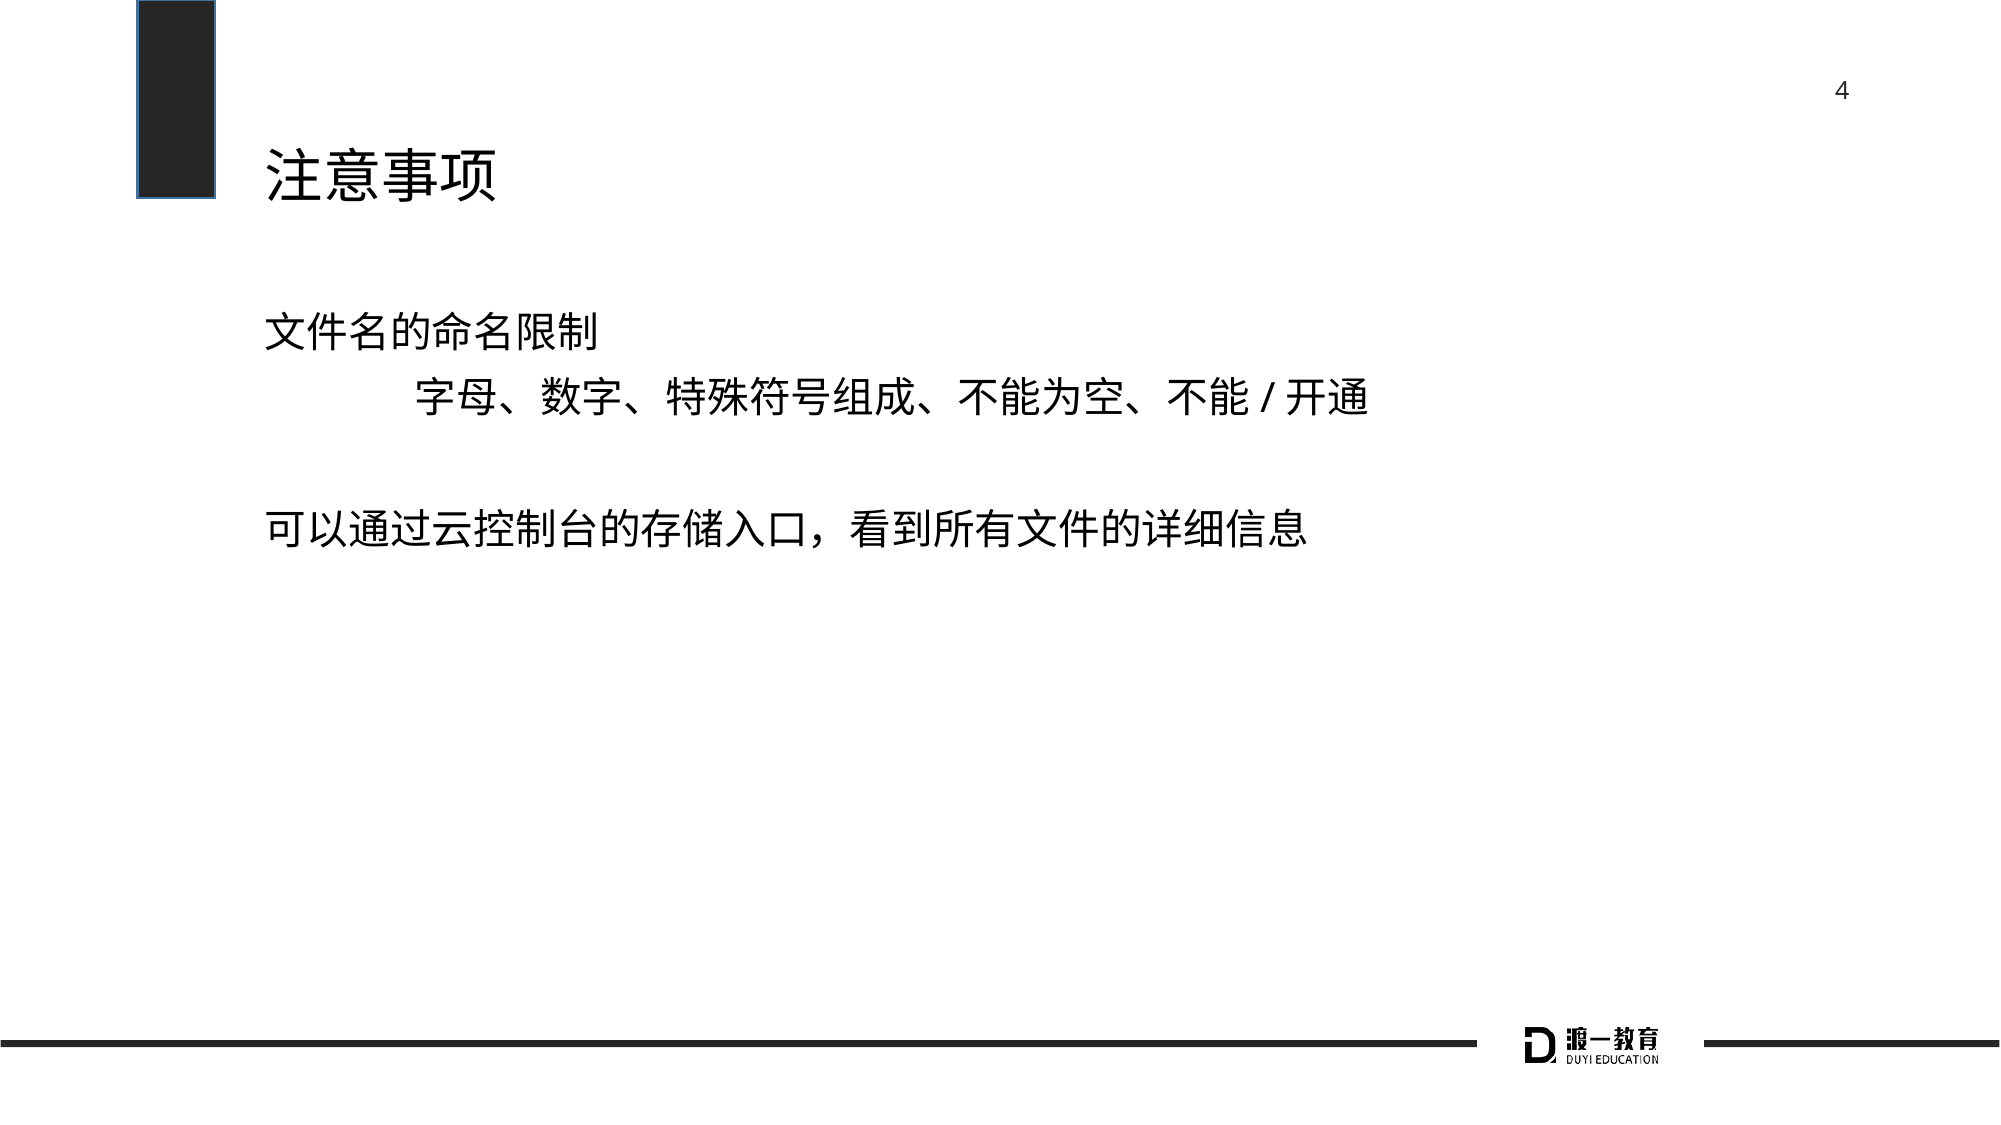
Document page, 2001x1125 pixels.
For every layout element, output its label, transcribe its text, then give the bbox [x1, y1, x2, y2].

title 注意事项 [249, 93, 1751, 219]
picture [1502, 1008, 1679, 1081]
subtitle 文件名的命名限制 字母、数字、特殊符号组成、不能为空、不能/开通 可以通过云控制台的存储入口，看到所有文件的详细信息 [249, 303, 1751, 694]
